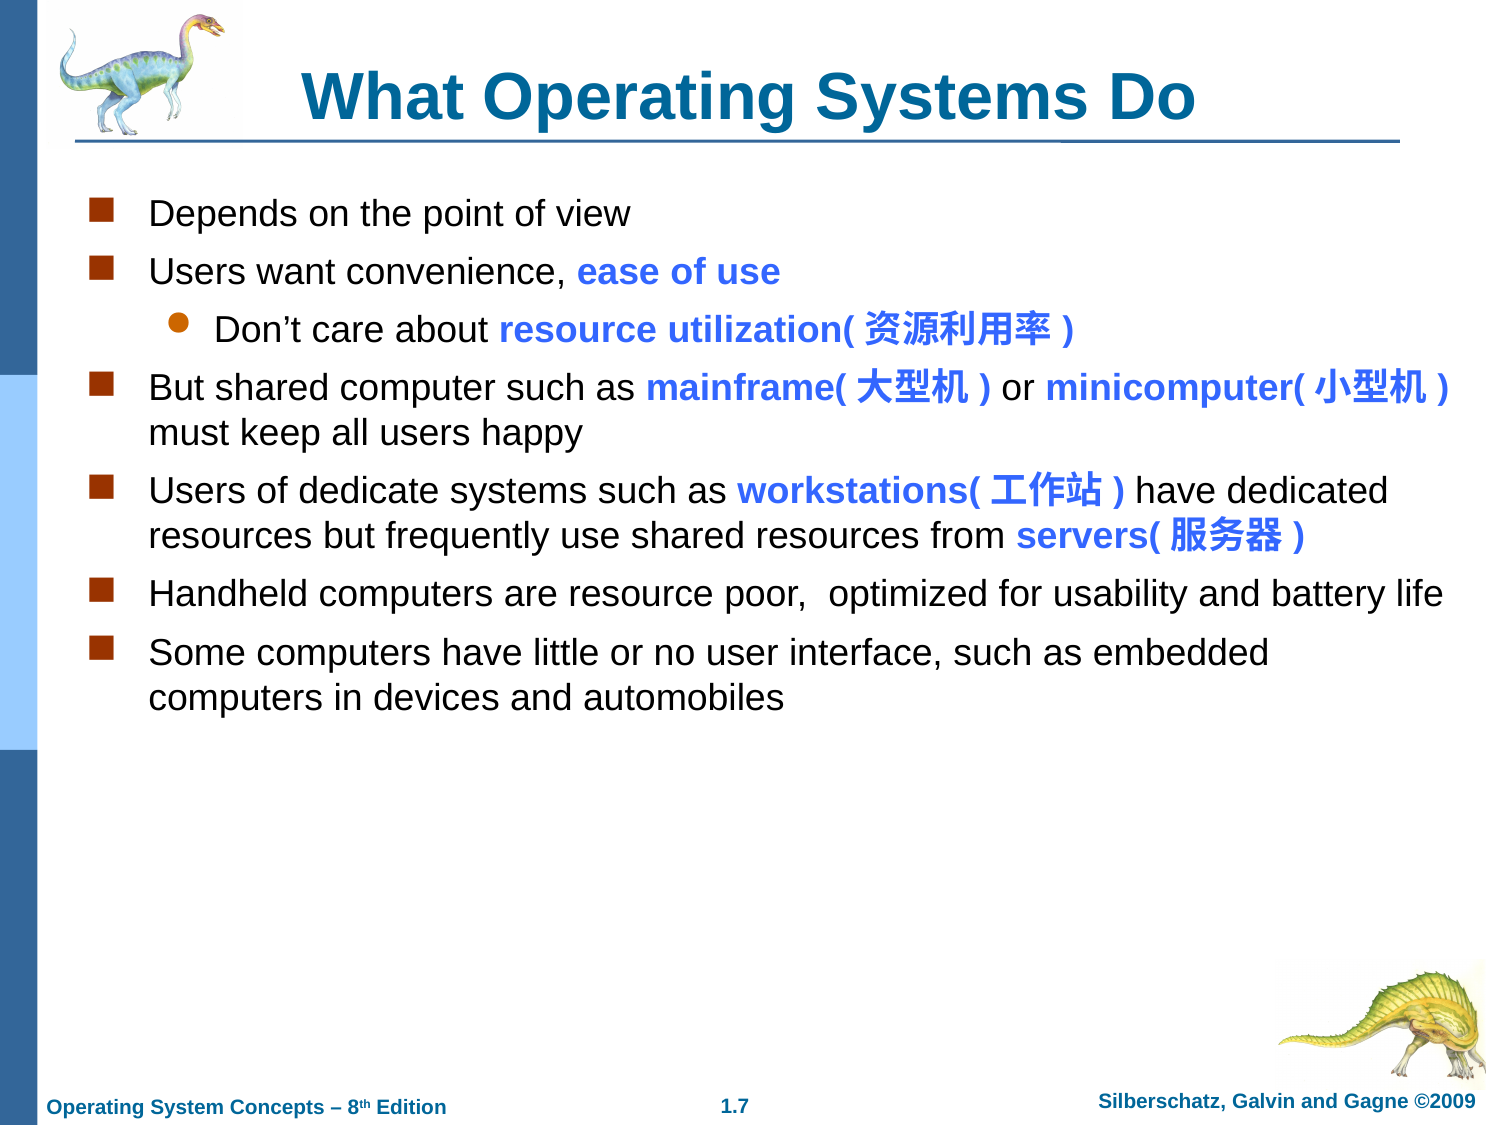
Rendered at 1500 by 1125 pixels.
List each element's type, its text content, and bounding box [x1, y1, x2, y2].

picture [1275, 959, 1486, 1090]
title What Operating Systems Do [74, 45, 1426, 141]
picture [46, 0, 243, 149]
list Depends on the point of view Users want convenience, ease of use Don’t care about resource utilization(资源利用率) But shared computer such as mainframe(大型机) or minicomputer(小型机) must keep all users happy Users of dedicate systems such as workstations(工作站) have dedicated resources but frequently use shared resources from servers(服务器) Handheld computers are resource poor, optimized for usability and battery life Some computers have little or no user interface, such as embedded computers in devices and automobiles [76, 180, 1467, 946]
